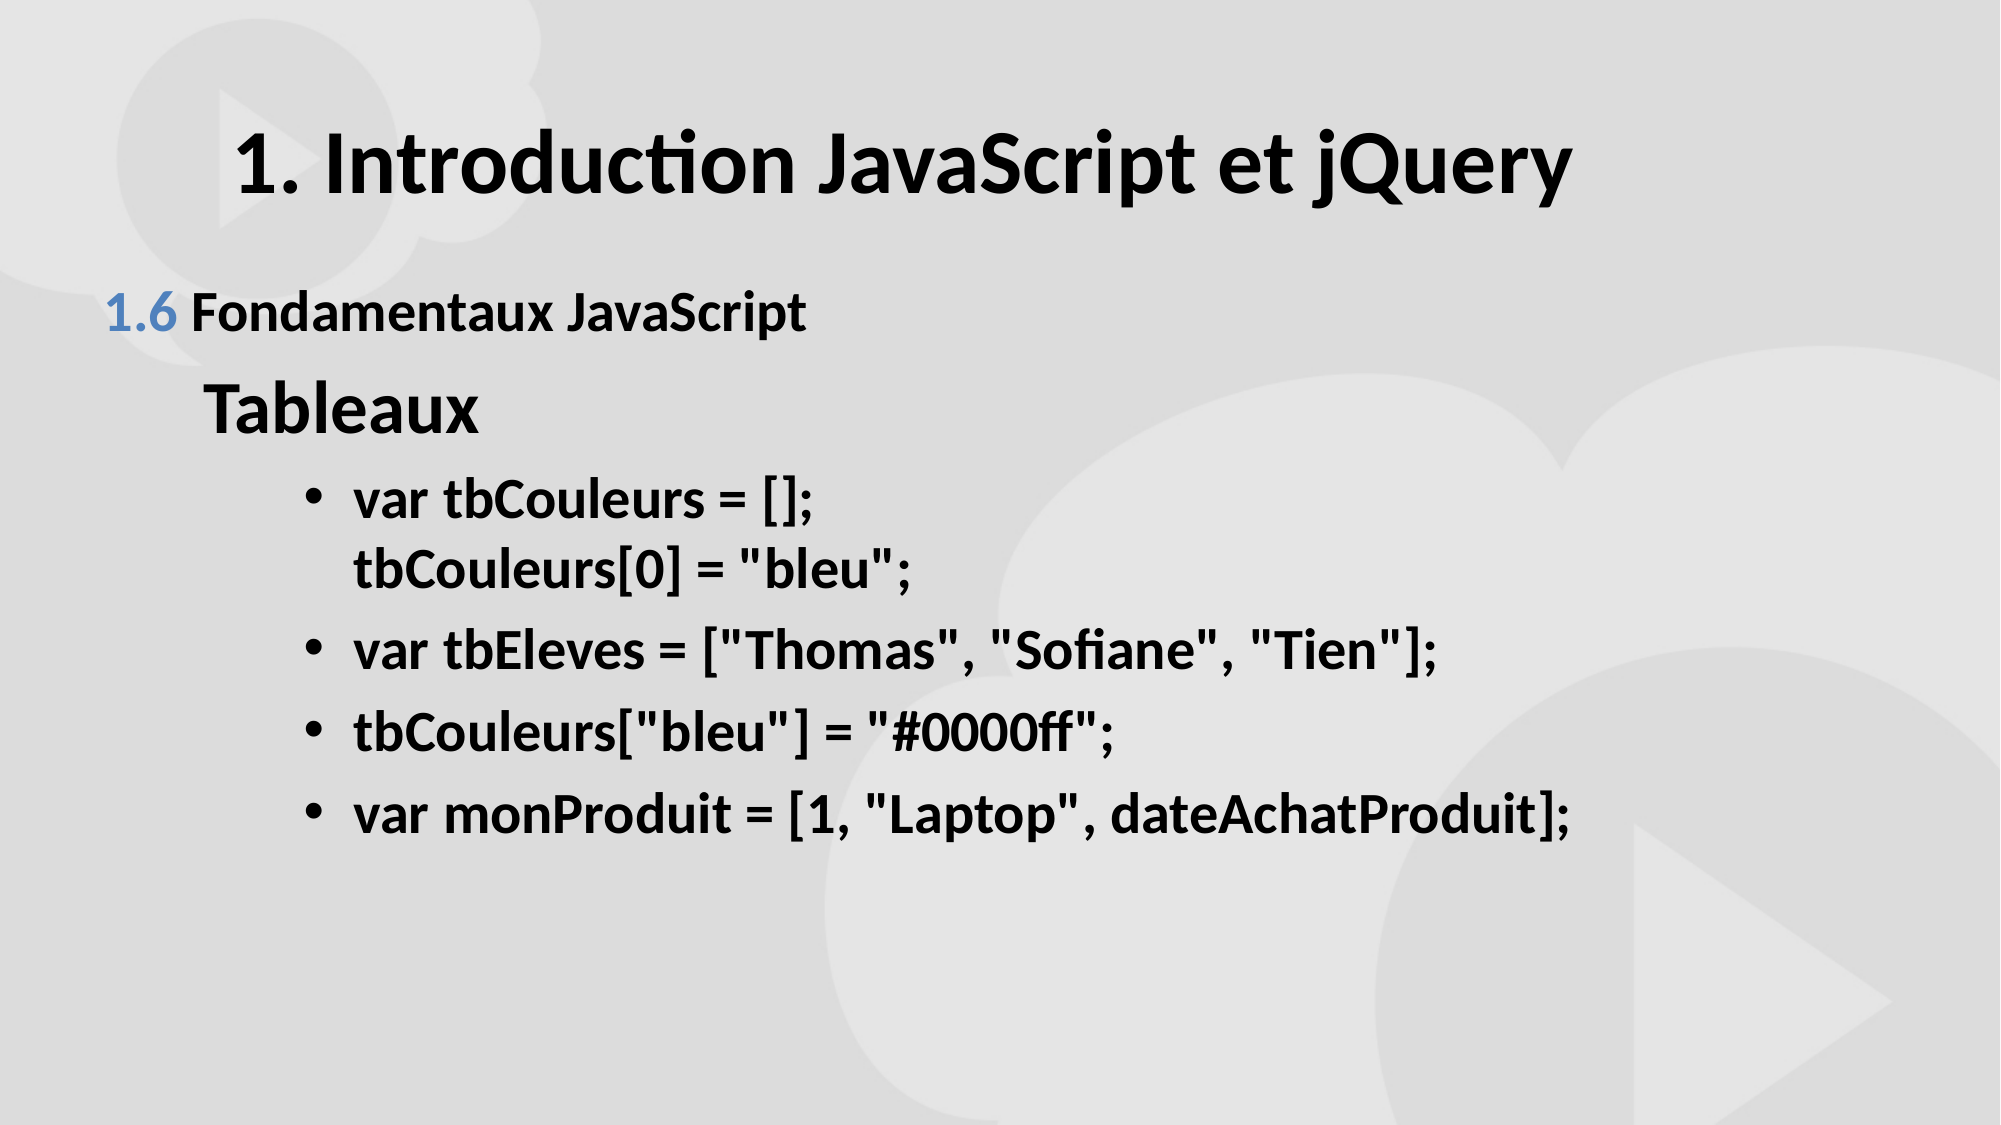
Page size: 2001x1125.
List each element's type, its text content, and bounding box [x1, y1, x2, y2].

title 1. Introduction JavaScript et jQuery [106, 74, 1702, 239]
list 1.6 Fondamentaux JavaScript Tableaux var tbCouleurs = []; tbCouleurs[0] = "bleu"; var tbEleves = ["Thomas", "Sofiane", "Tien"]; tbCouleurs["bleu"] = "#0000ff"; var monProduit = [1, "Laptop", dateAchatProduit]; [88, 265, 2000, 1100]
picture [0, 0, 2001, 1125]
